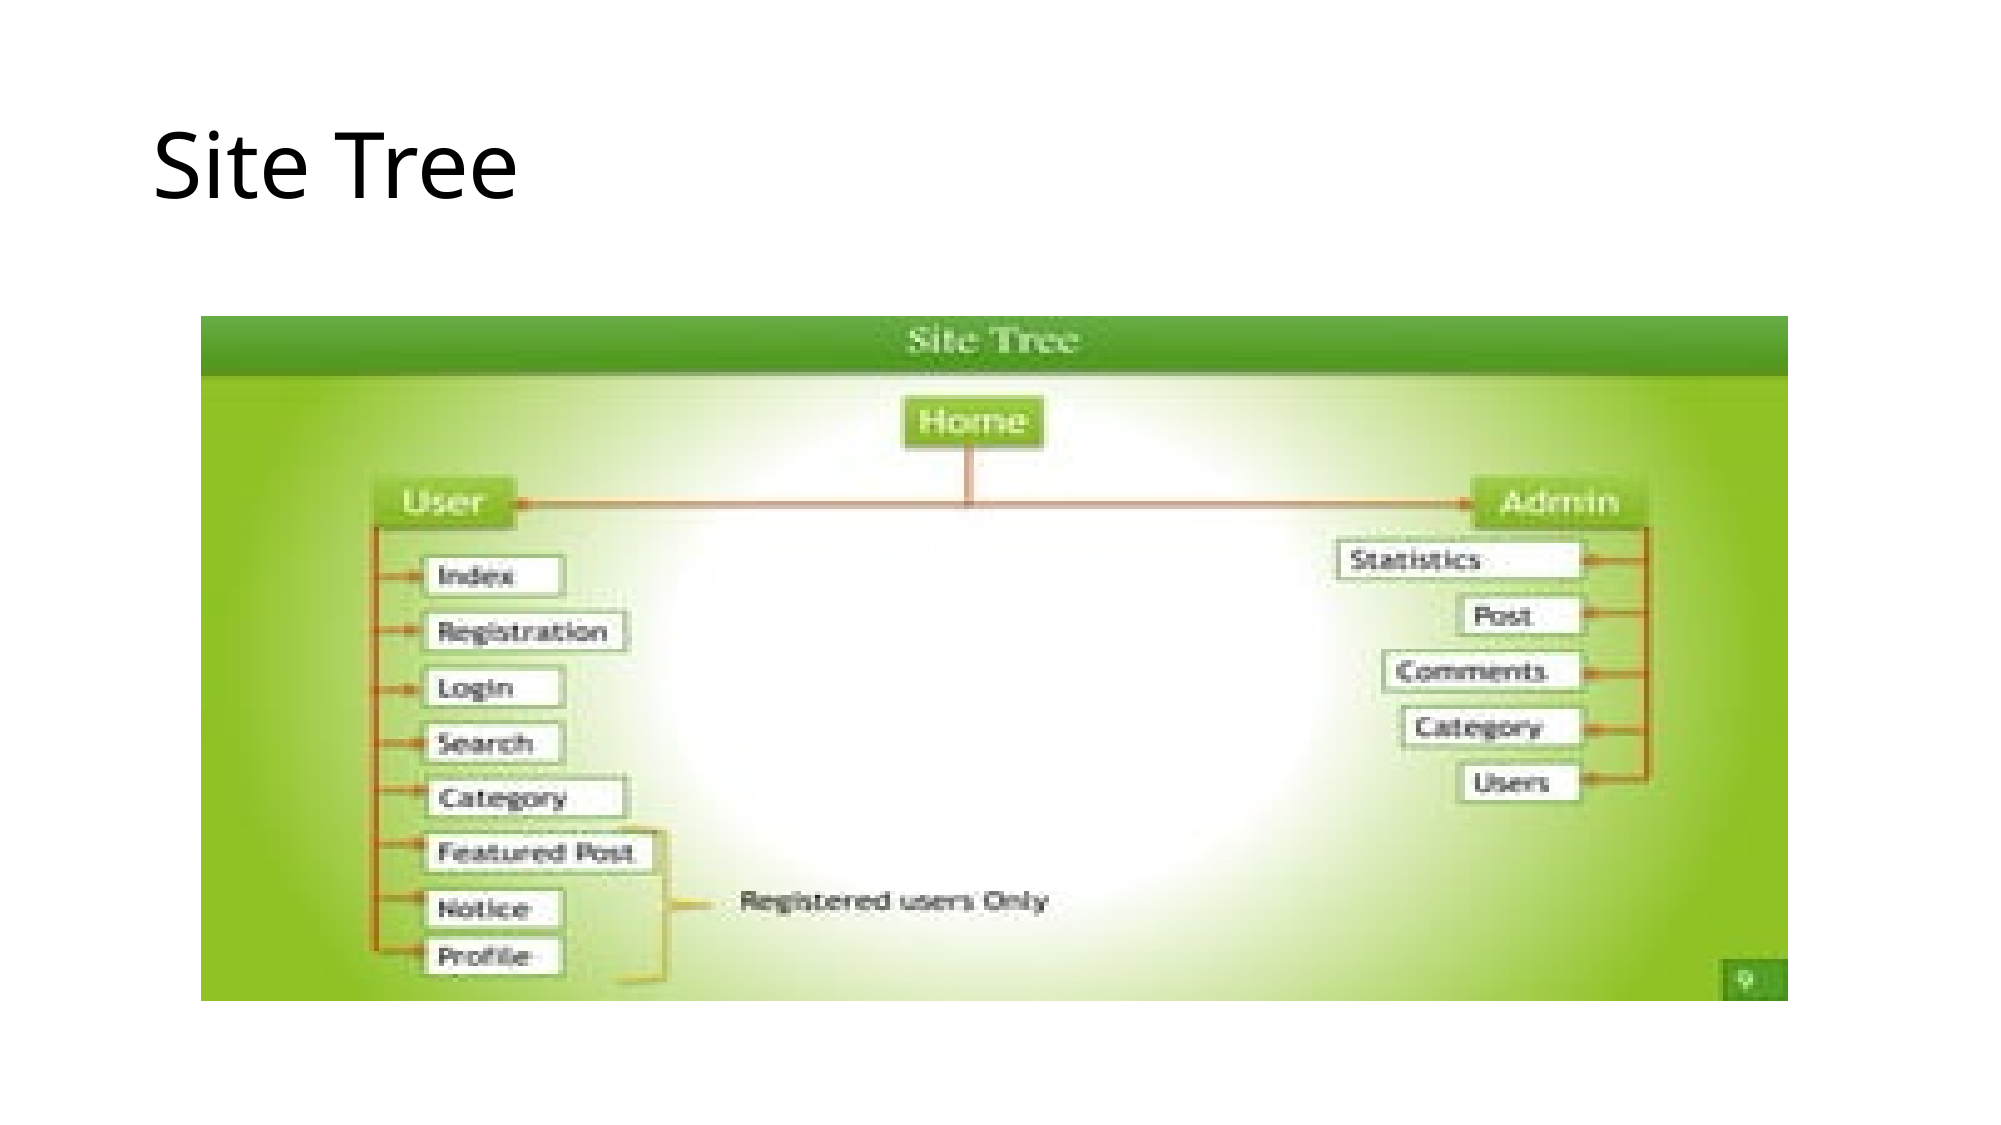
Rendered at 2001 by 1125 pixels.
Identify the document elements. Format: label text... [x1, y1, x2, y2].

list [201, 316, 1788, 1001]
title Site Tree [137, 59, 1863, 278]
